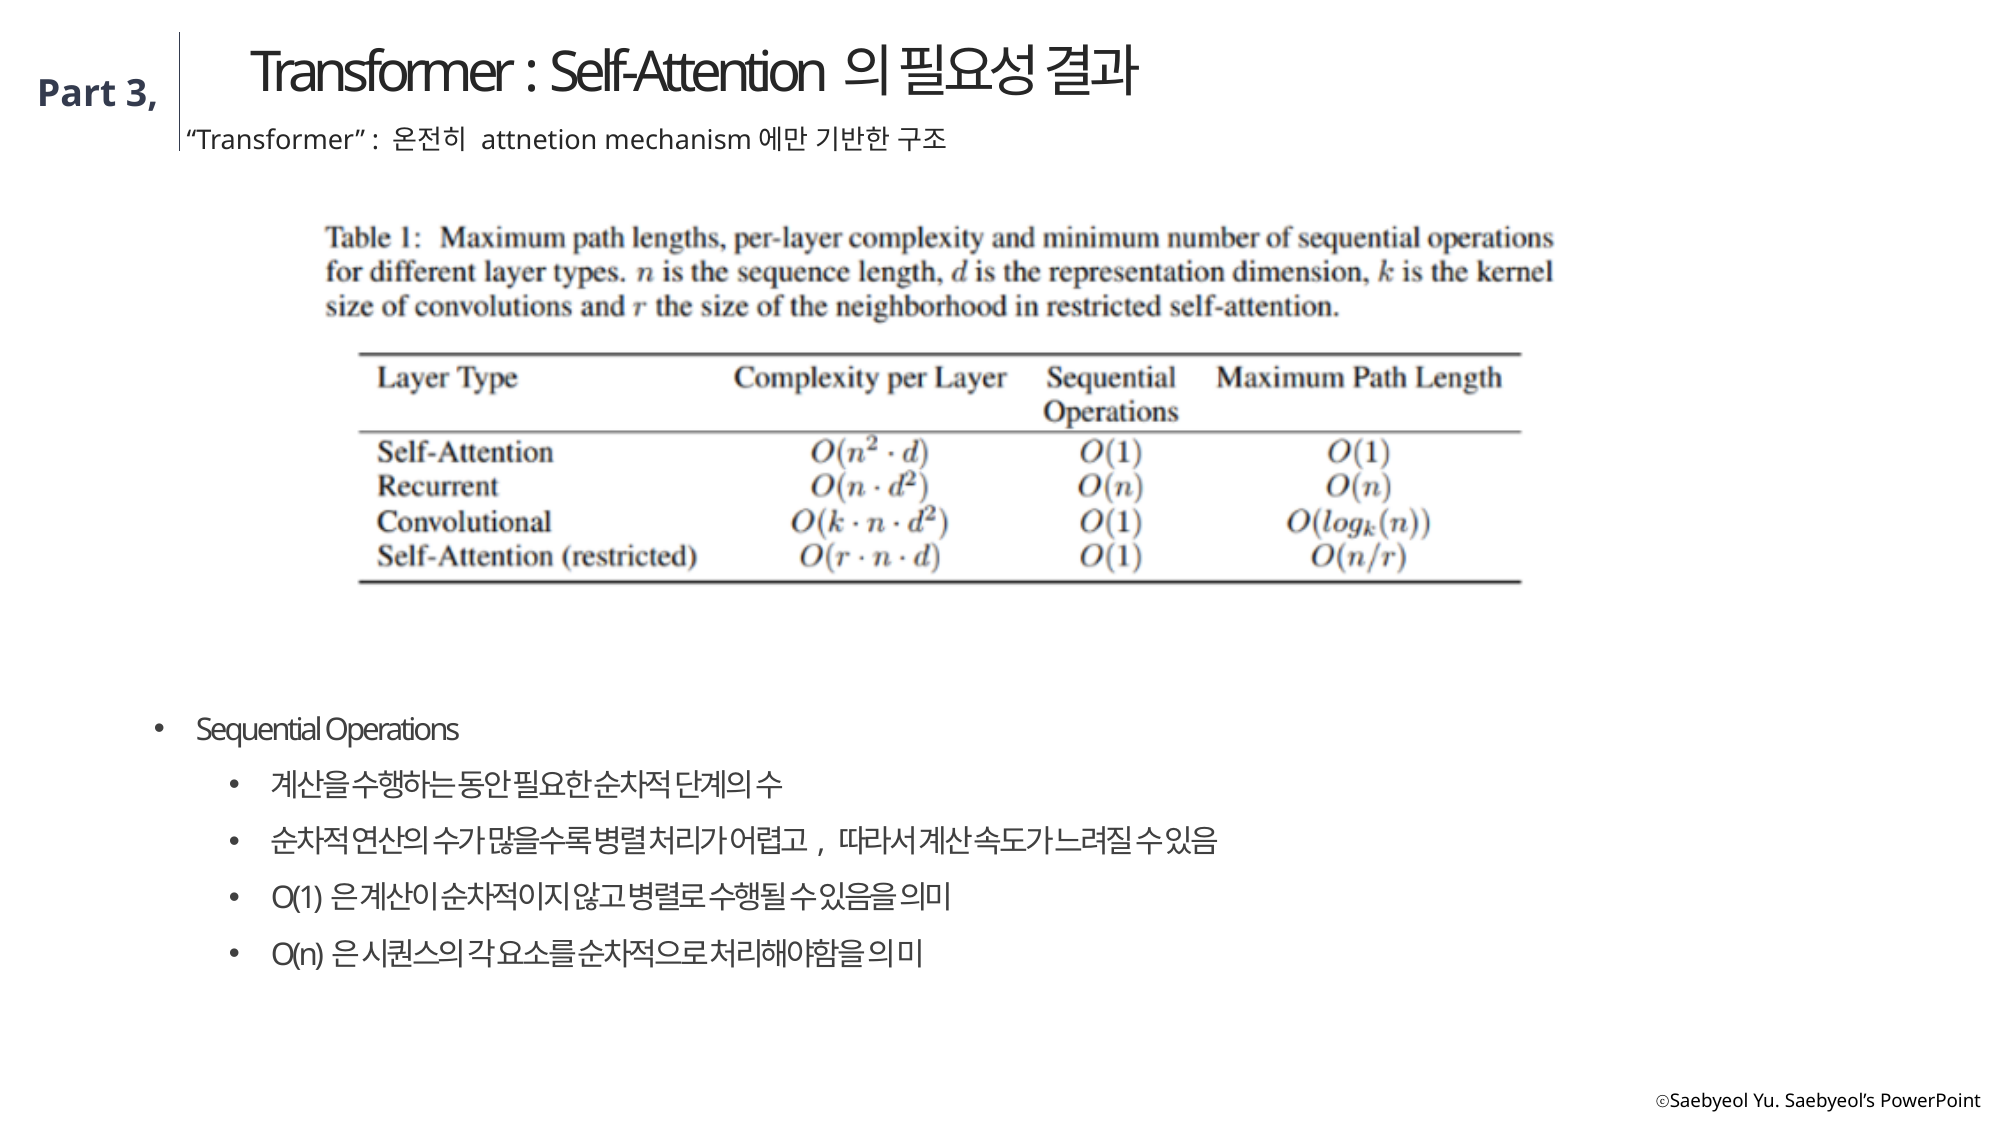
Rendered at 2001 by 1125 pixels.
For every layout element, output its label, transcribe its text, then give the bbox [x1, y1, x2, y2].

text_box Part 3, [22, 61, 179, 121]
picture [296, 206, 1631, 599]
text_box Sequential Operations 계산을 수행하는 동안 필요한 순차적 단계의 수 순차적 연산의 수가 많을수록 병렬 처리가 어렵고, 따라서 계산 속도가 느려질 수 있음 O(1)은 계산이 순차적이지 않고 병렬로 수행될 수 있음을 의미 O(n)은 시퀀스의 각 요소를 순차적으로 처리해야함을 의미 [138, 683, 1815, 979]
text_box “Transformer” : 온전히 attnetion mechanism에만 기반한 구조 [171, 114, 962, 162]
text_box Transformer : Self-Attention의 필요성 결과 [235, 27, 1157, 111]
